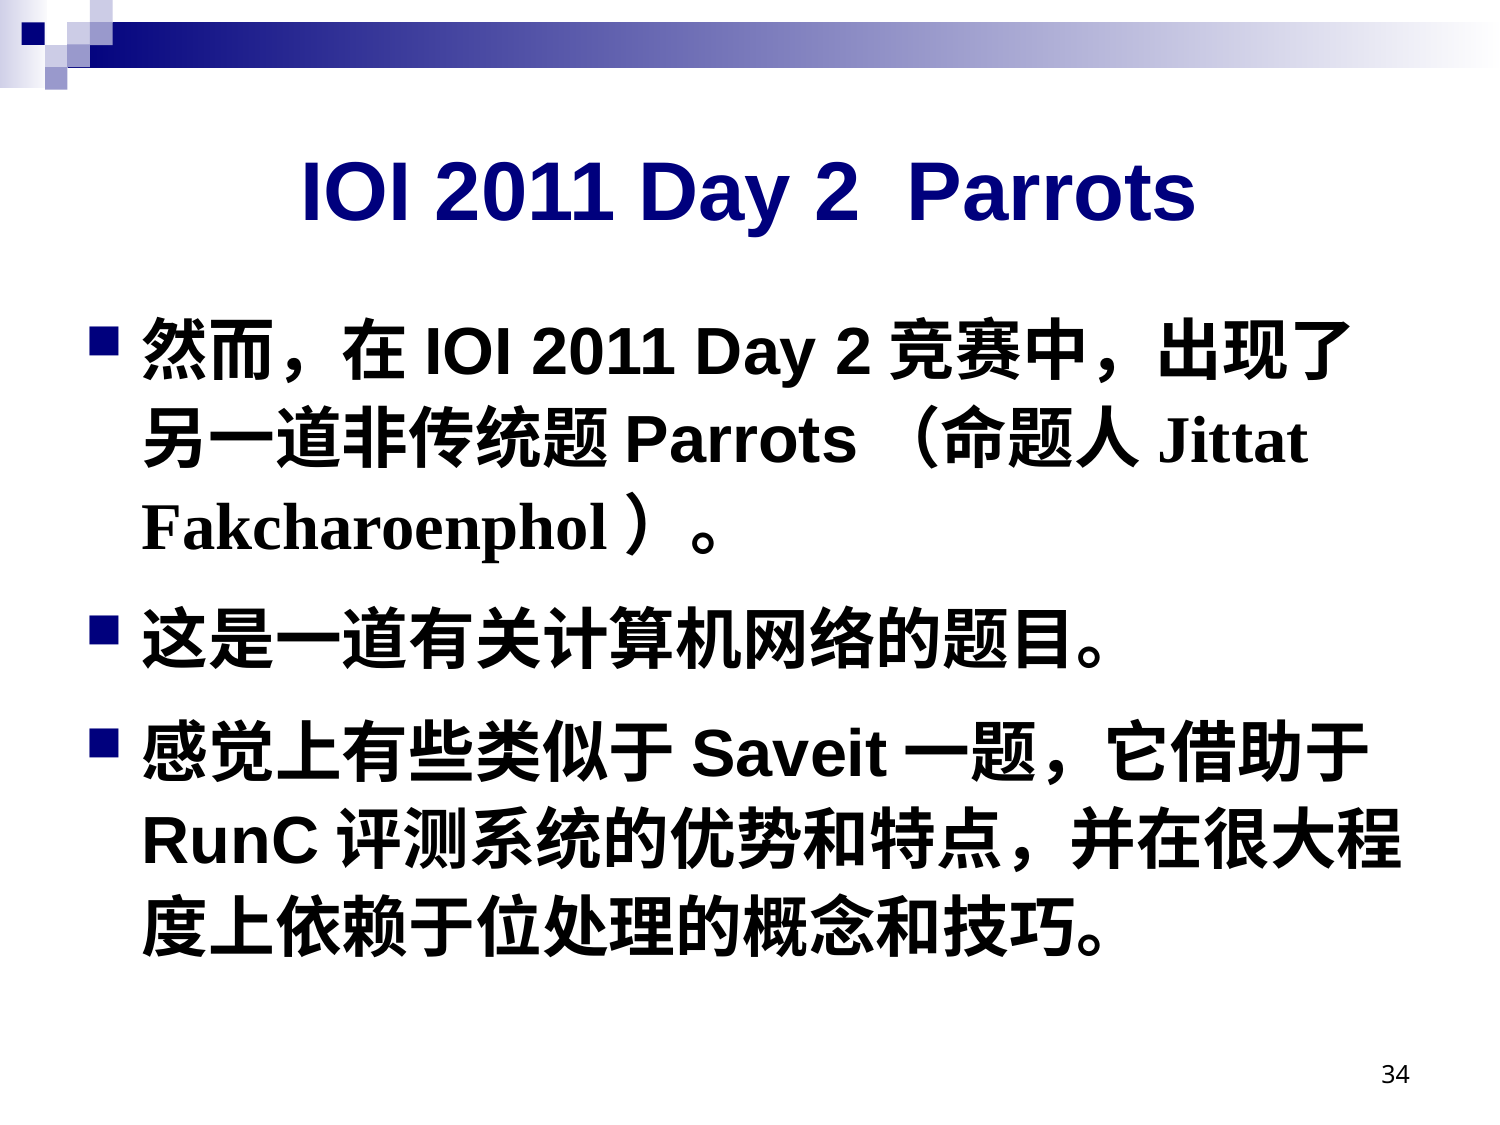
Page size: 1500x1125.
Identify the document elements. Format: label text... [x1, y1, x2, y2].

slide_number 34 [1074, 1024, 1426, 1101]
list 然而，在IOI 2011 Day 2竞赛中，出现了另一道非传统题Parrots（命题人Jittat Fakcharoenphol）。 这是一道有关计算机网络的题目。 感觉上有些类似于Saveit一题，它借助于RunC评测系统的优势和特点，并在很大程度上依赖于位处理的概念和技巧。 [70, 292, 1421, 931]
title IOI 2011 Day 2 Parrots [74, 74, 1426, 301]
